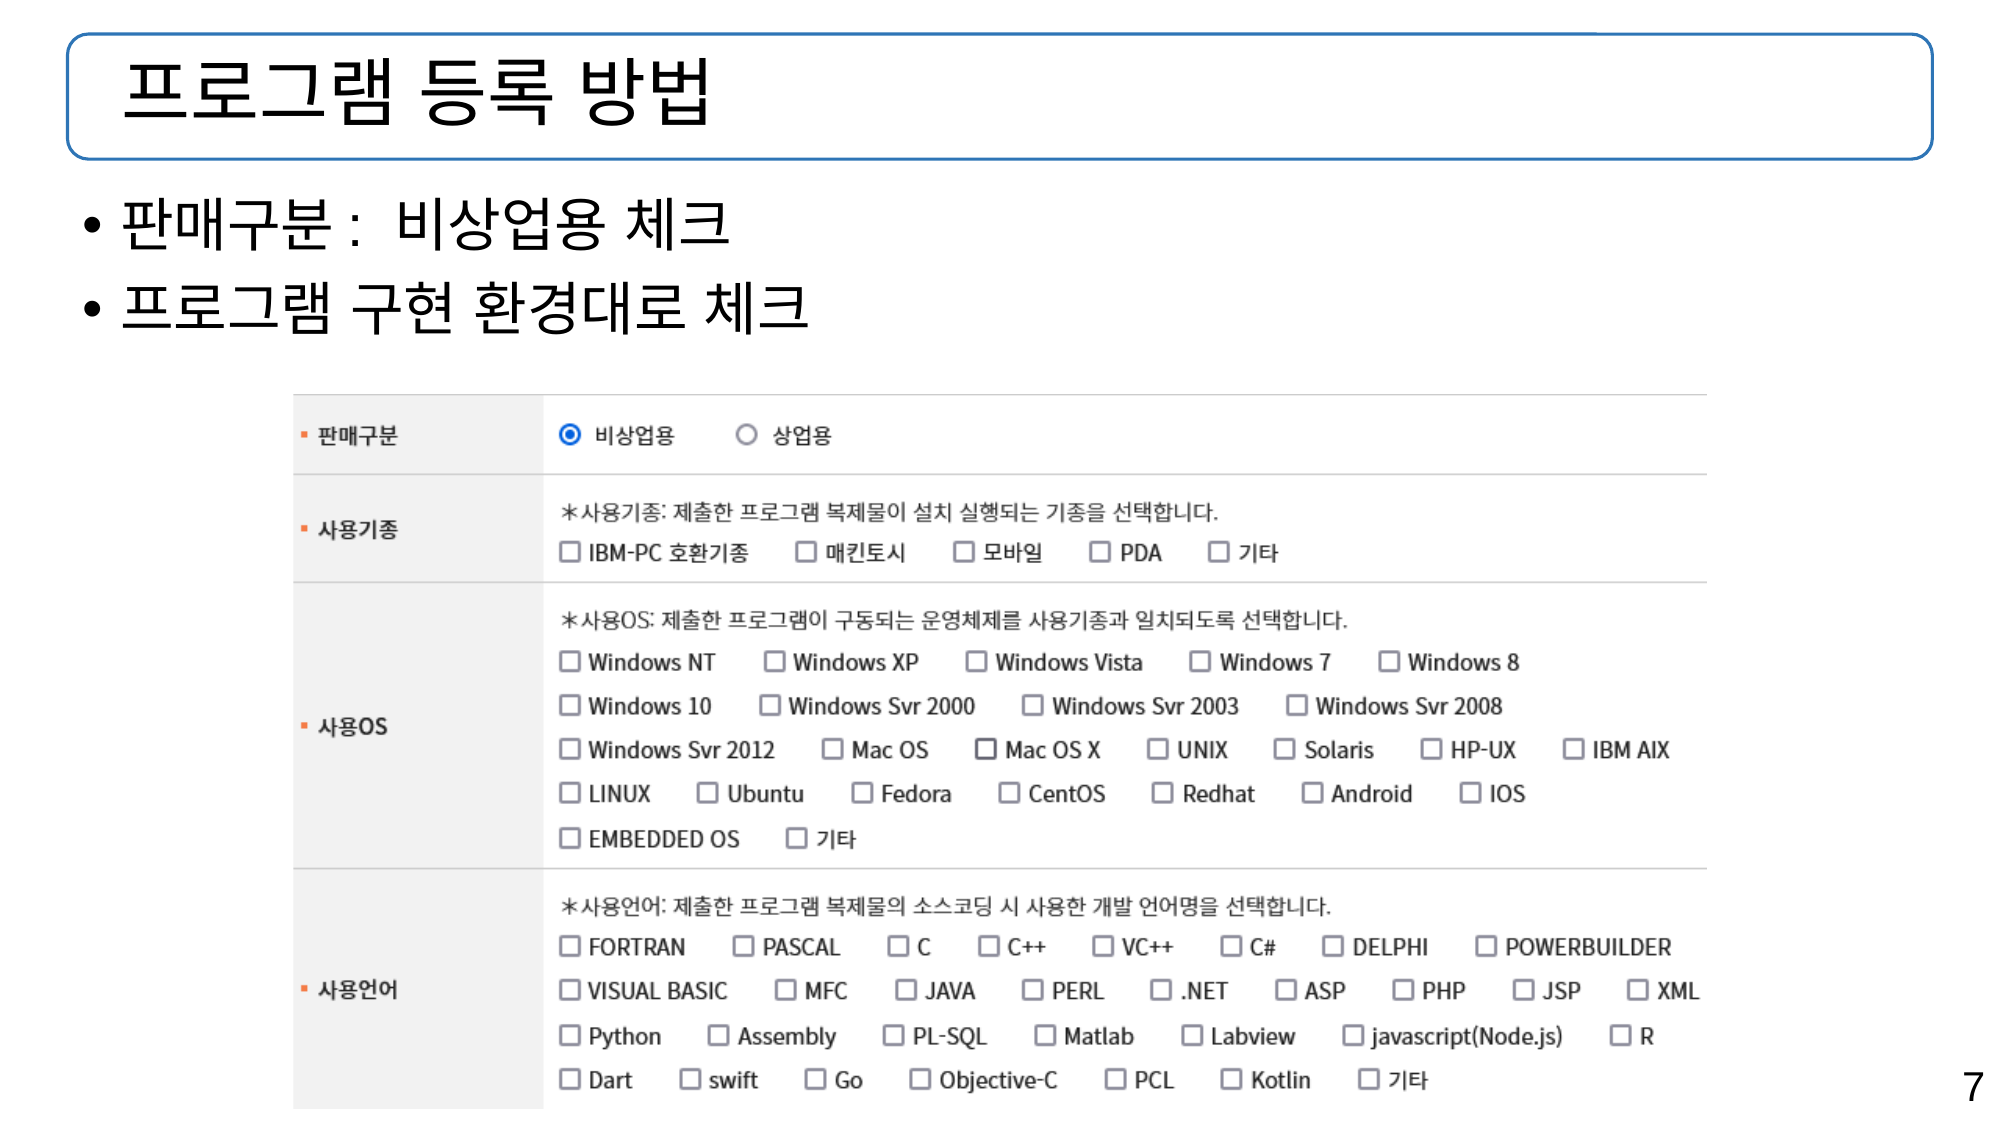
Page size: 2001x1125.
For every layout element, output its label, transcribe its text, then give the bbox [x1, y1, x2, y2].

picture [292, 394, 1708, 1109]
title 프로그램 등록 방법 [67, 34, 1933, 160]
list 판매구분: 비상업용 체크 프로그램 구현 환경대로 체크 [67, 189, 1933, 1109]
